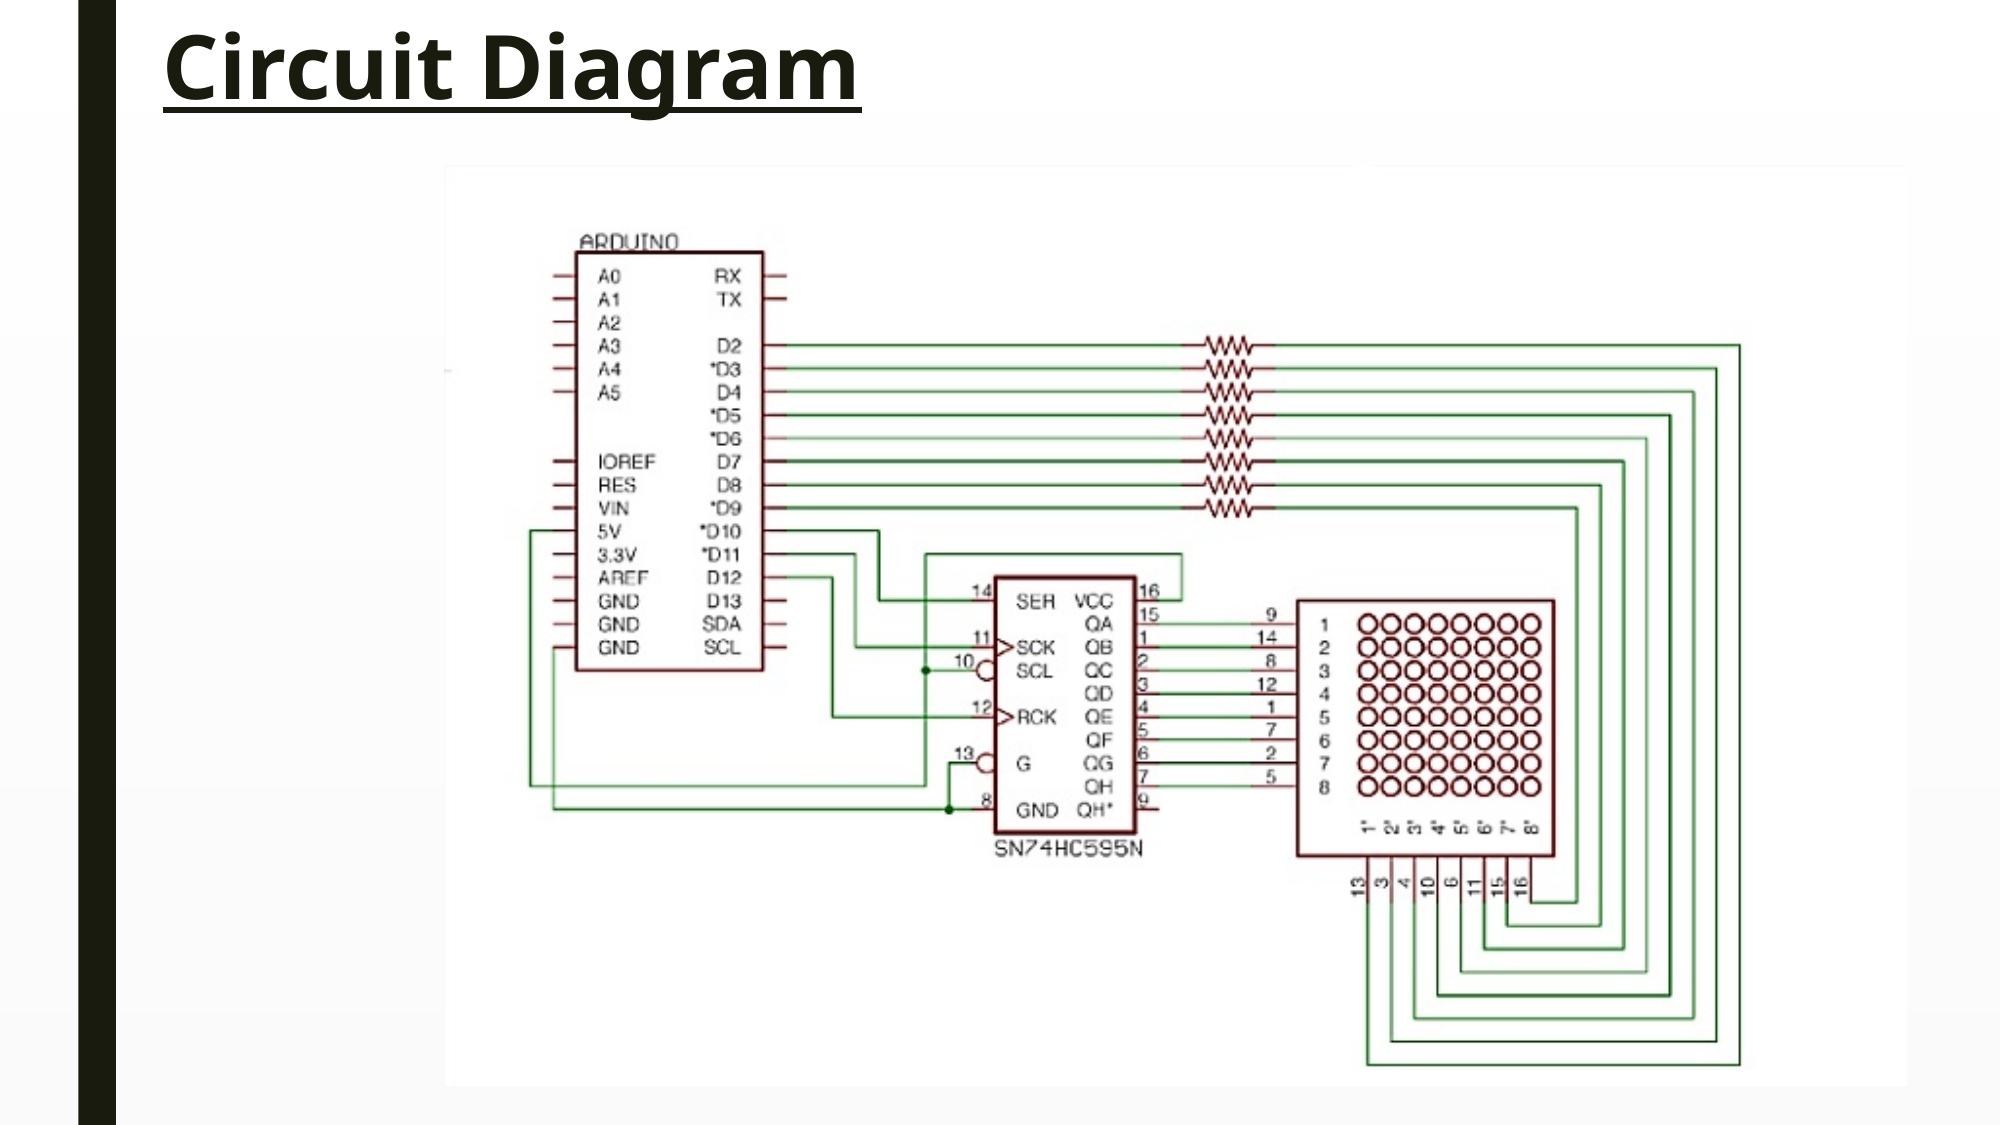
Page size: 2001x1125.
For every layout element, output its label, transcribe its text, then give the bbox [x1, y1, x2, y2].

picture [443, 165, 1907, 1086]
title Circuit Diagram [147, 16, 1791, 127]
